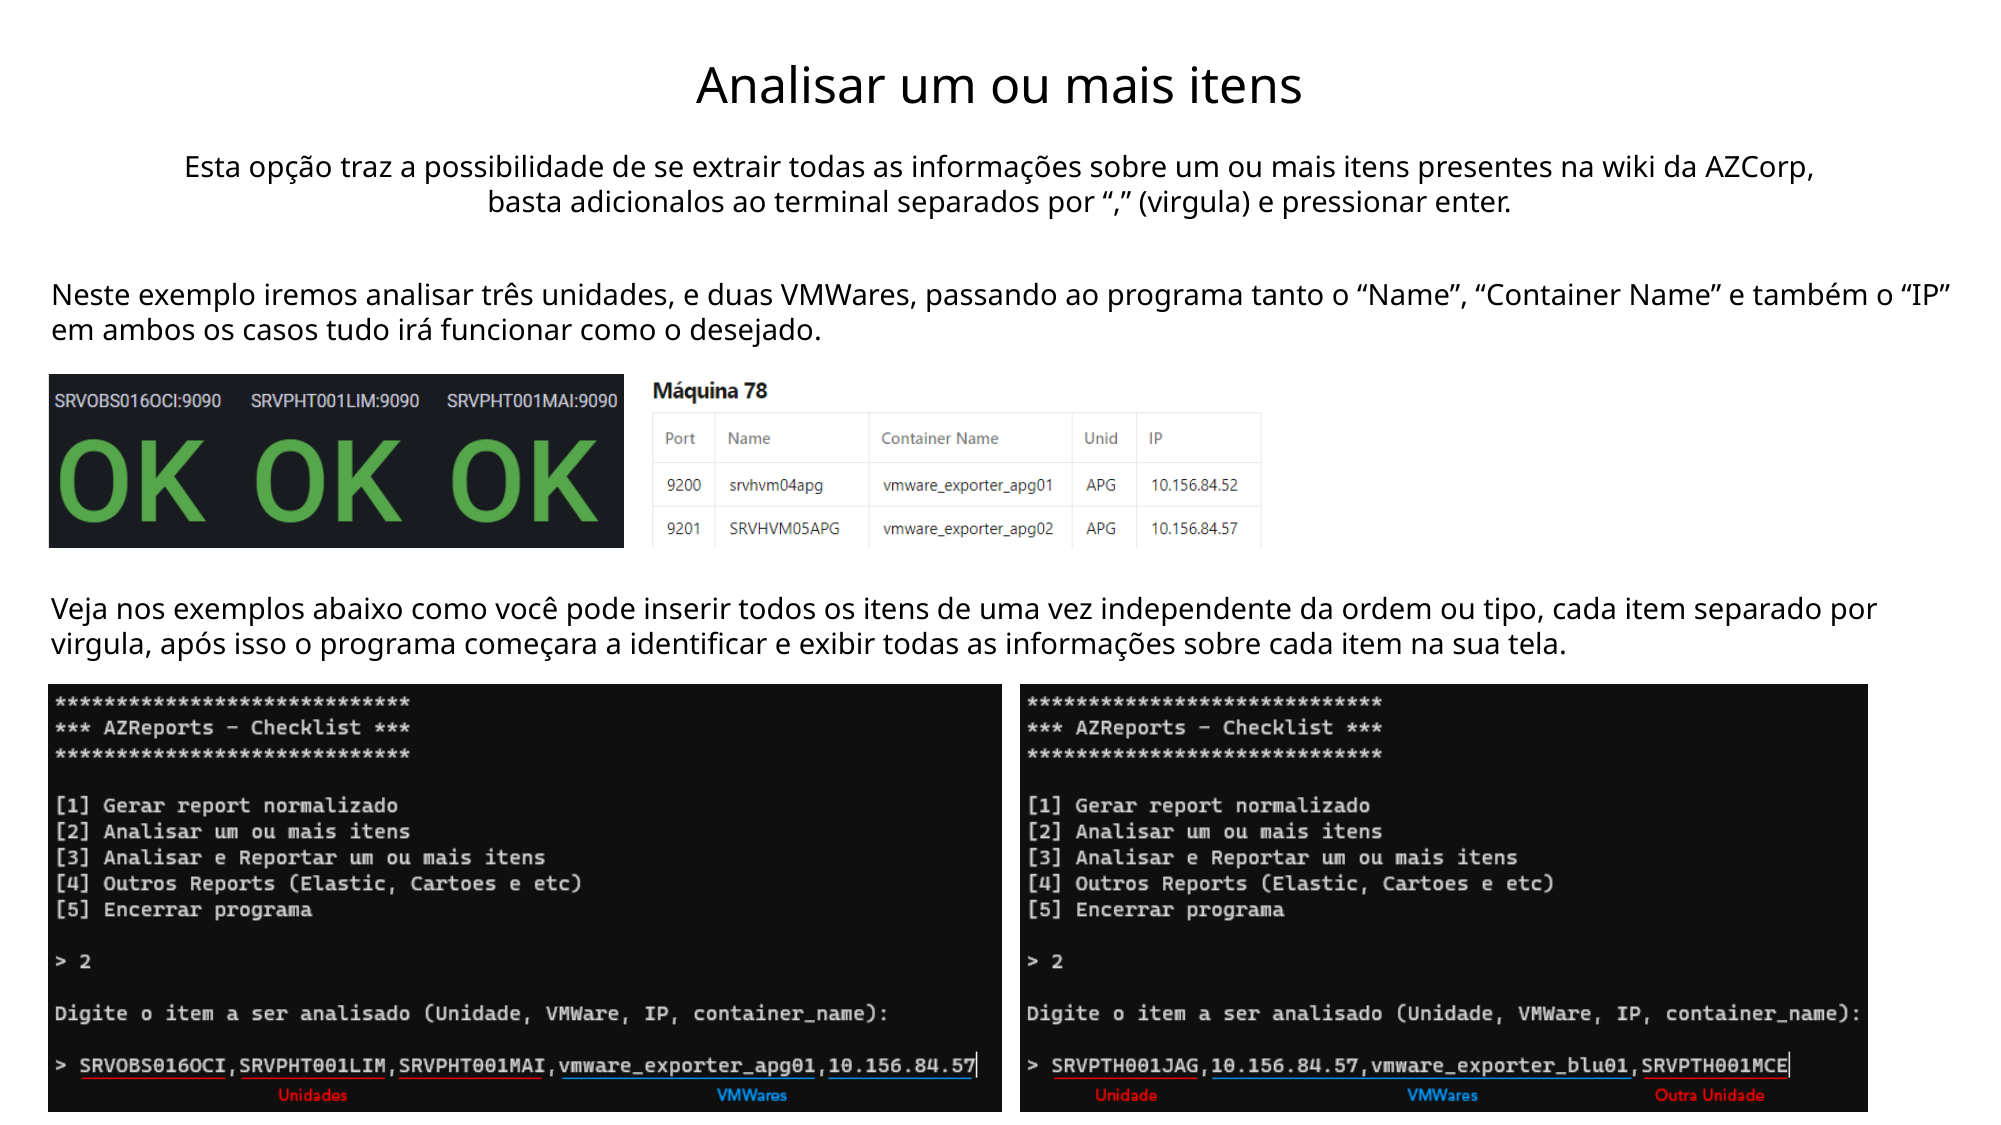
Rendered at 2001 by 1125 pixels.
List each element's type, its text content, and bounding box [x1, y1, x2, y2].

text_box Analisar um ou mais itens [518, 45, 1482, 113]
text_box Veja nos exemplos abaixo como você pode inserir todos os itens de uma vez independente da ordem ou tipo, cada item separado por virgula, após isso o programa começara a identificar e exibir todas as informações sobre cada item na sua tela. [36, 582, 1926, 668]
picture [1020, 684, 1869, 1113]
picture [48, 374, 624, 548]
picture [48, 684, 1003, 1112]
text_box Neste exemplo iremos analisar três unidades, e duas VMWares, passando ao programa tanto o “Name”, “Container Name” e também o “IP” em ambos os casos tudo irá funcionar como o desejado. [36, 268, 1971, 355]
picture [649, 374, 1266, 548]
text_box Esta opção traz a possibilidade de se extrair todas as informações sobre um ou mais itens presentes na wiki da AZCorp, basta adicionalos ao terminal separados por “,” (virgula) e pressionar enter. [62, 140, 1937, 263]
